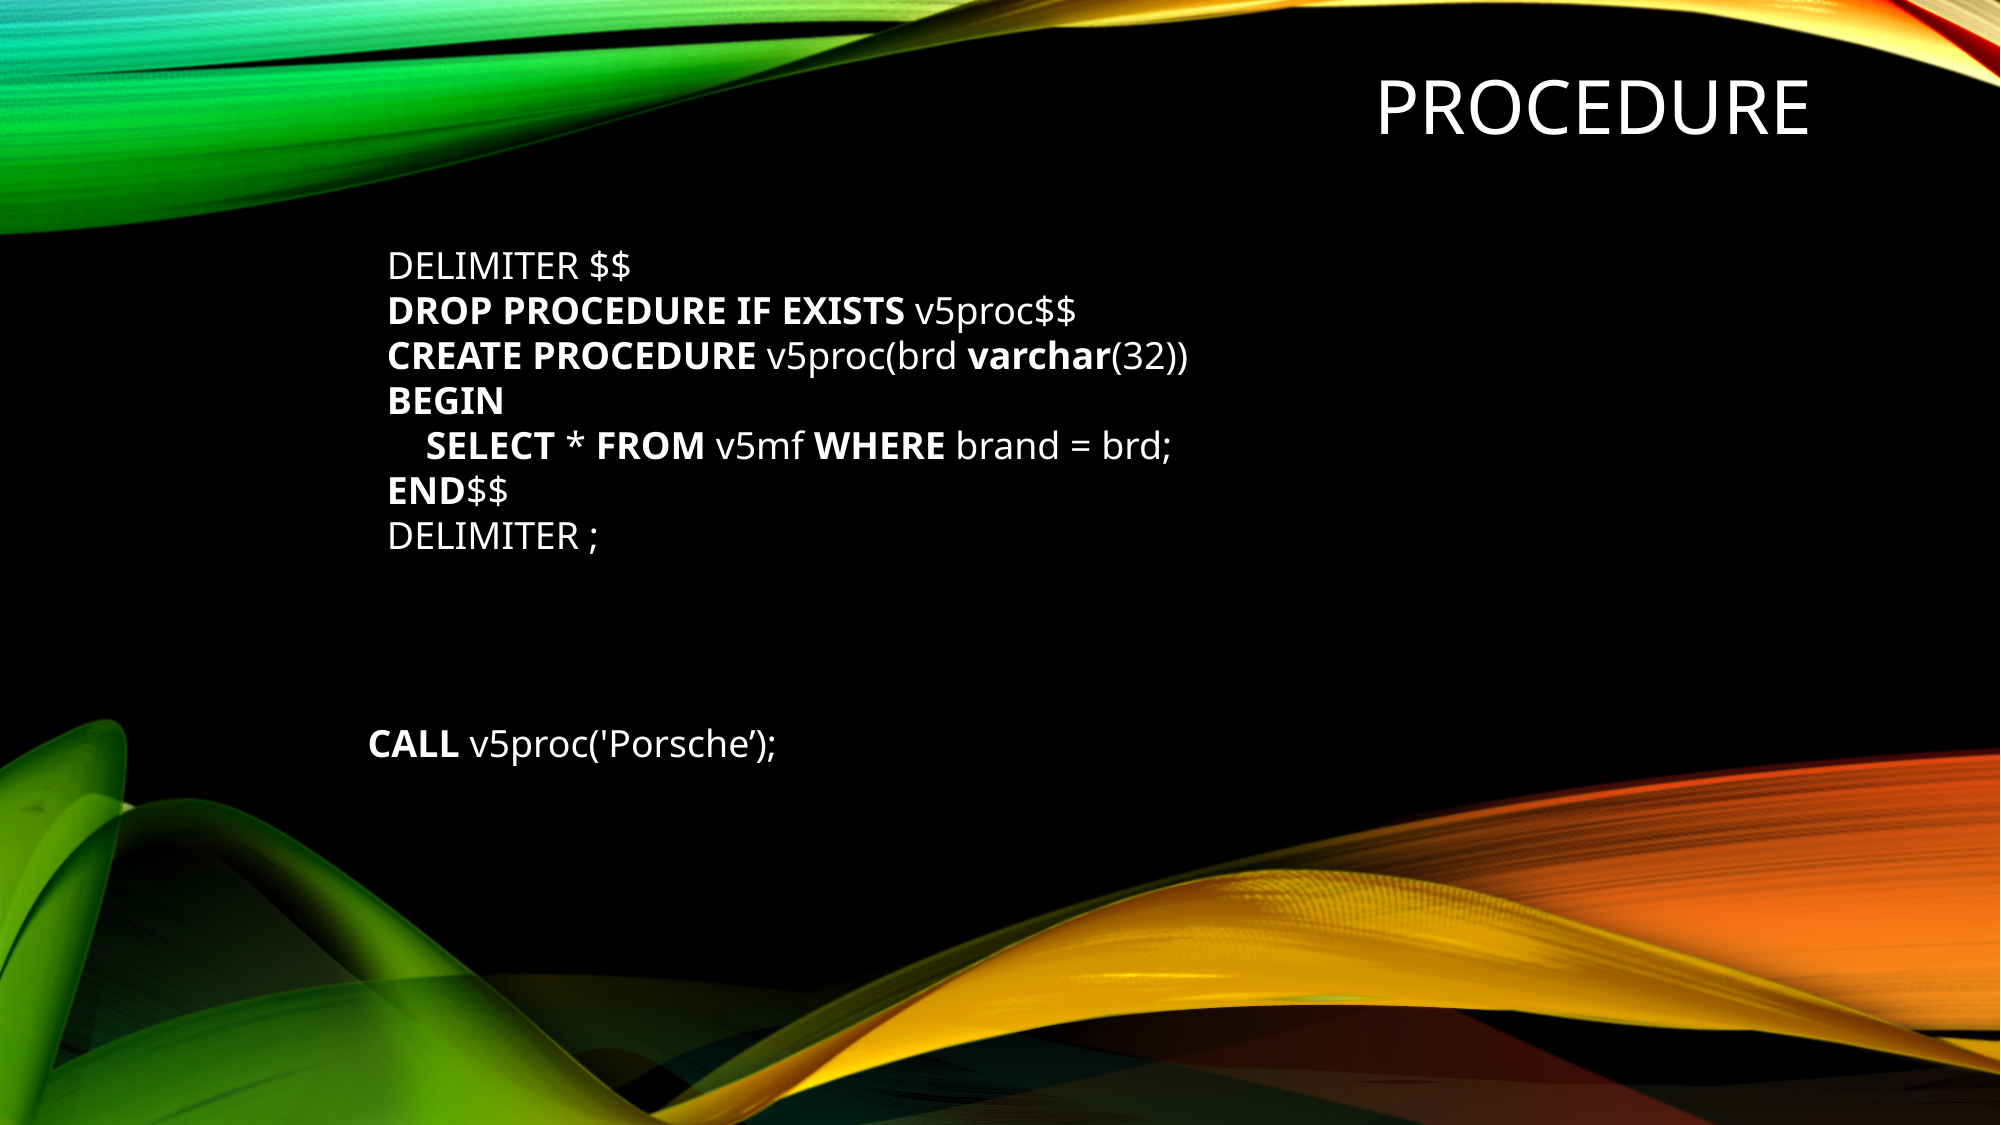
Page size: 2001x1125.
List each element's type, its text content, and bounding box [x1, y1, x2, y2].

text_box CALL v5proc('Porsche’); [352, 712, 1503, 773]
picture [0, 0, 2000, 237]
picture [0, 717, 2000, 1125]
text_box DELIMITER $$ DROP PROCEDURE IF EXISTS v5proc$$ CREATE PROCEDURE v5proc(brd varchar(32)) BEGIN SELECT * FROM v5mf WHERE brand = brd; END$$ DELIMITER ; [372, 234, 1503, 565]
text_box PROCEDURE [1359, 52, 1828, 157]
